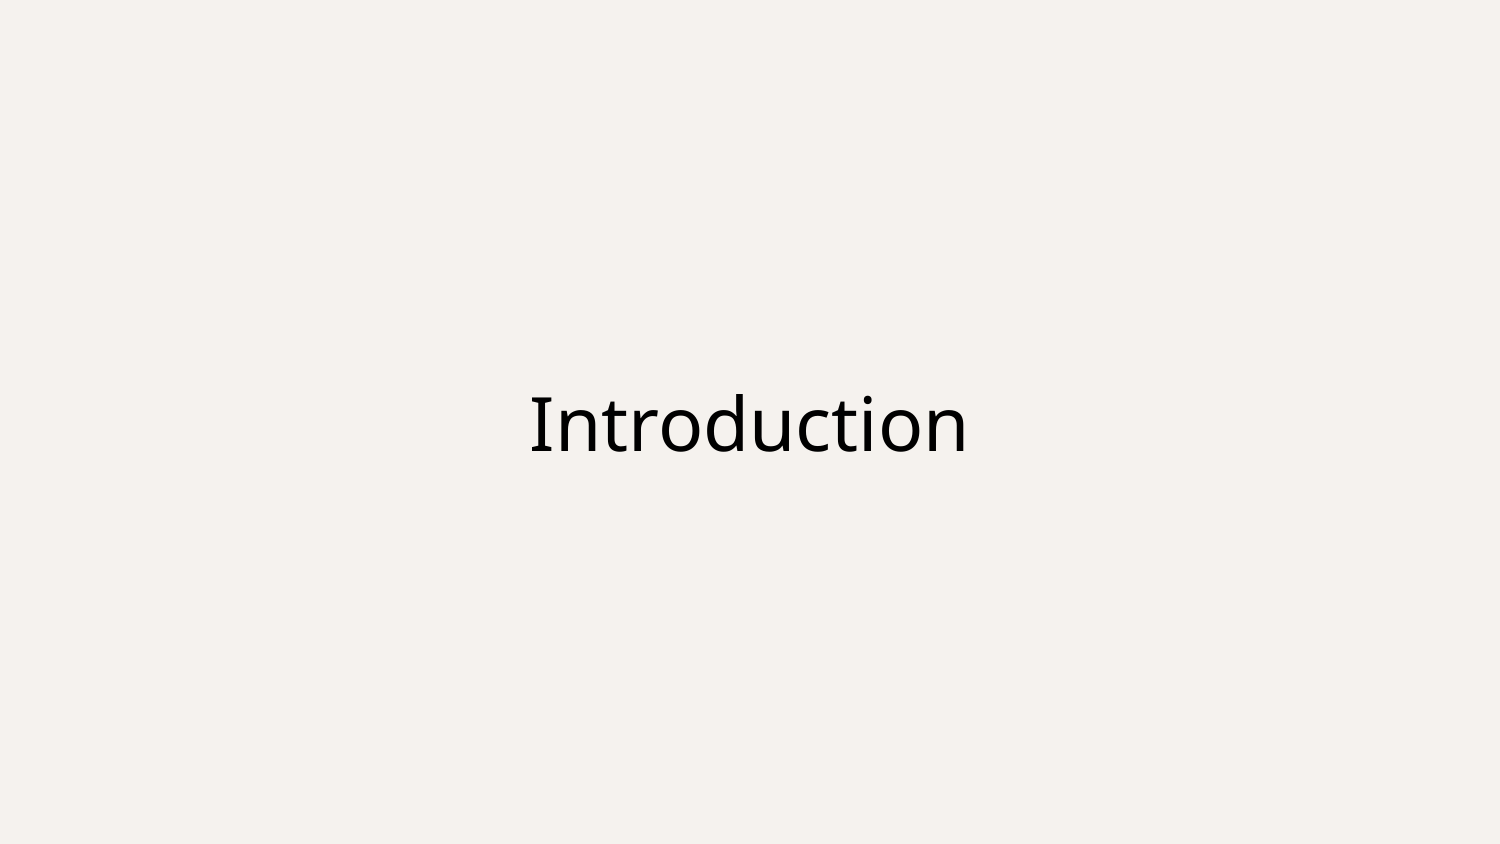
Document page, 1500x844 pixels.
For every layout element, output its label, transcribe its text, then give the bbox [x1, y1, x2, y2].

title Introduction [51, 352, 1449, 491]
